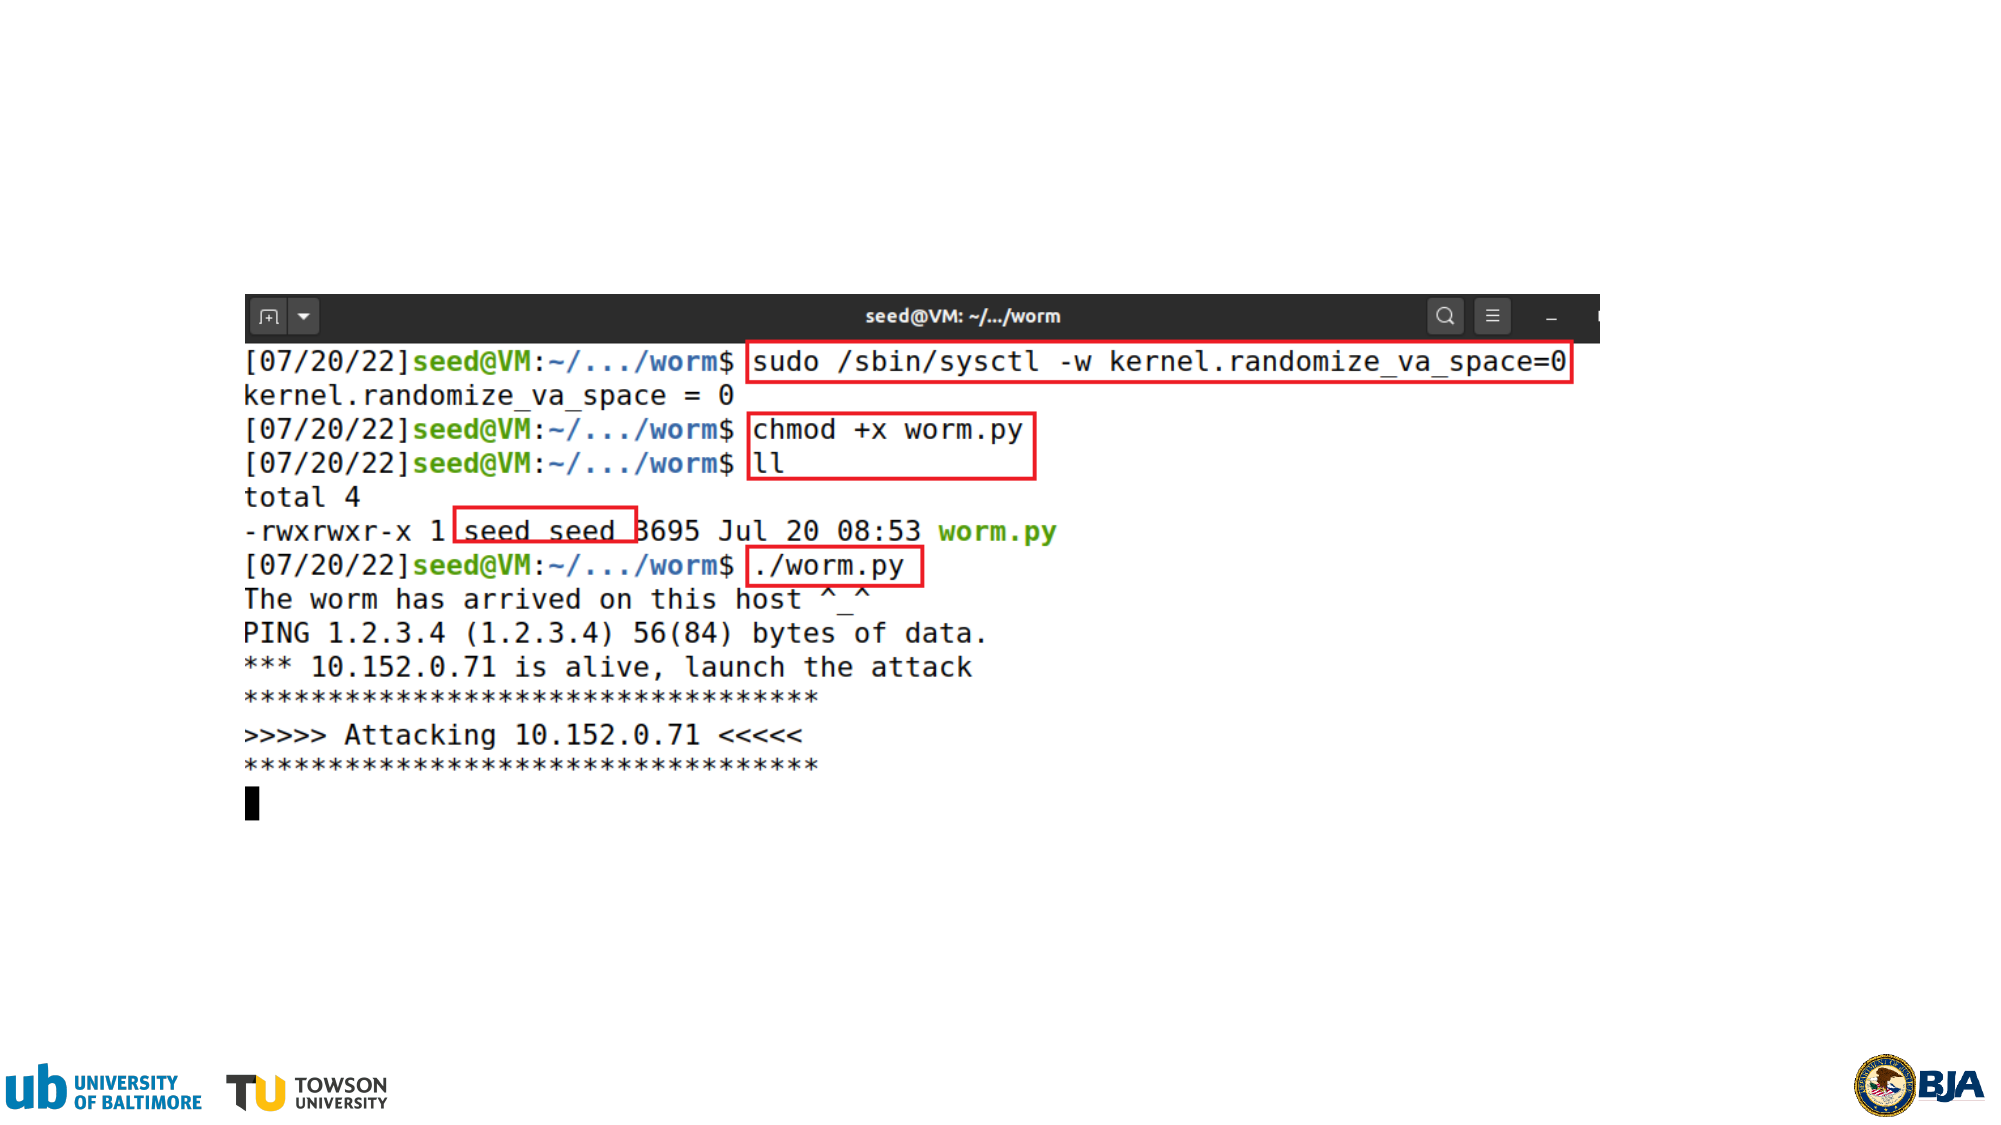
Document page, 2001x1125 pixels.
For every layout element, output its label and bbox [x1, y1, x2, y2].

picture [1854, 1054, 1986, 1117]
picture [245, 294, 1600, 831]
picture [0, 1031, 407, 1125]
